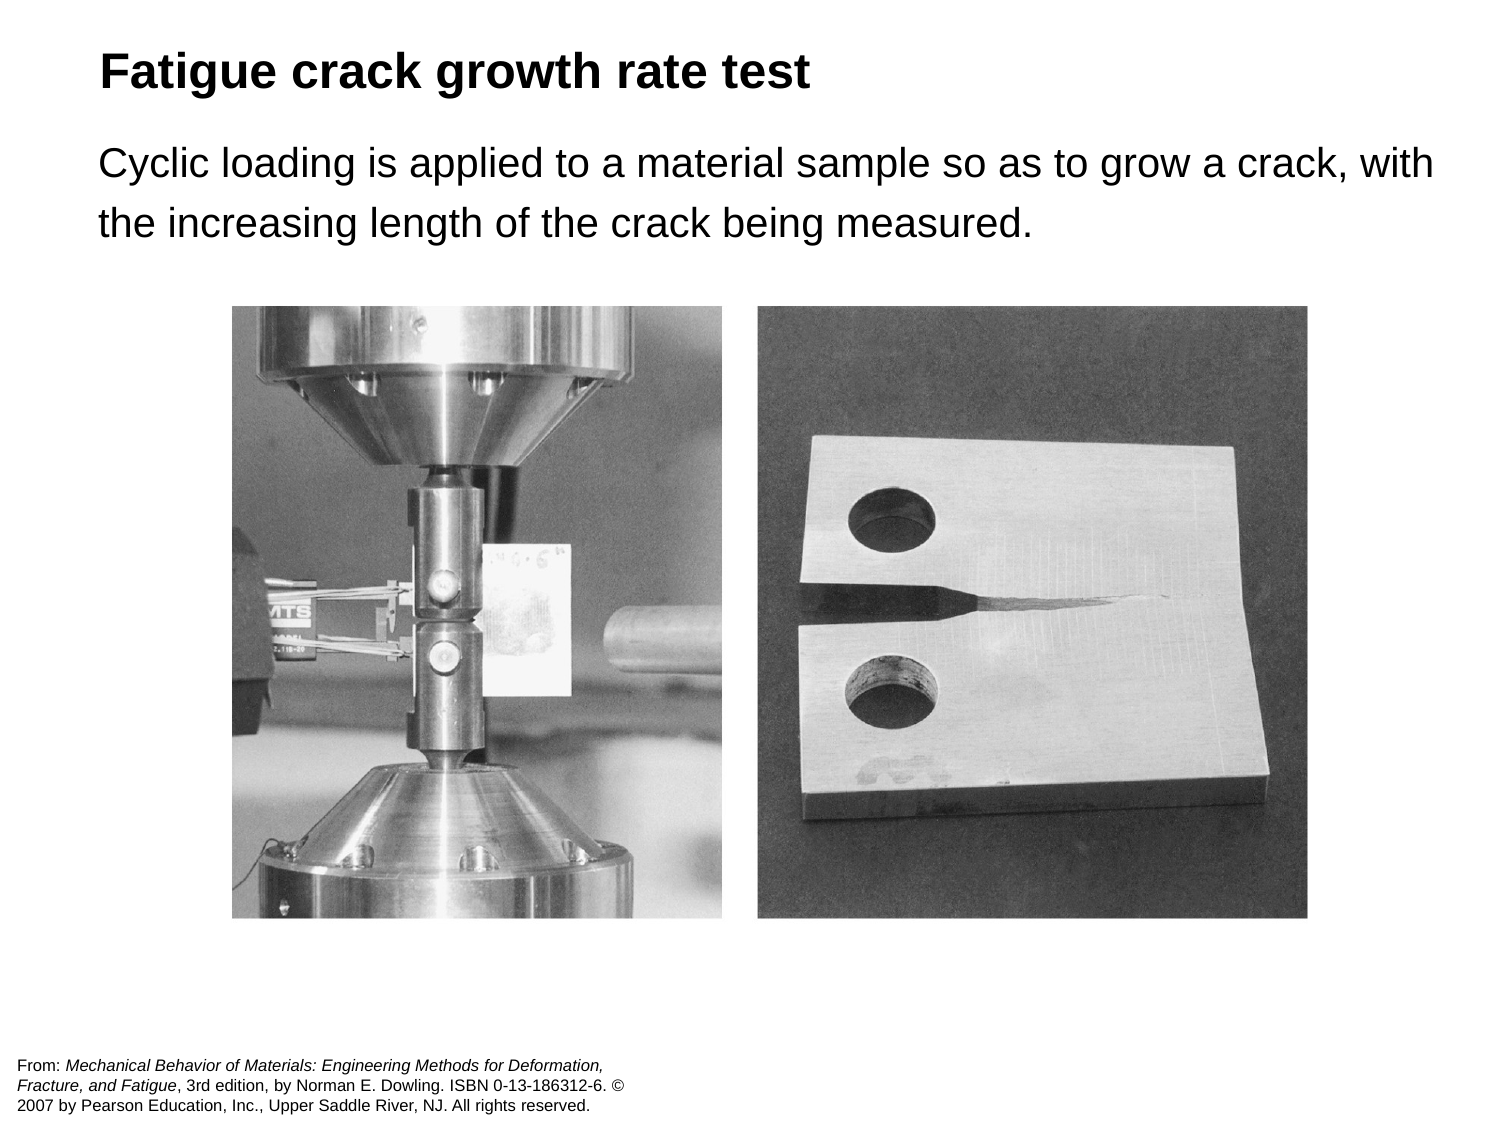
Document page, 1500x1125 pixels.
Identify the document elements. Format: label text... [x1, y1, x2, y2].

text_box Cyclic loading is applied to a material sample so as to grow a crack, with the increasing length of the crack being measured. [83, 118, 1462, 254]
picture [224, 299, 1314, 926]
text_box Fatigue crack growth rate test [84, 31, 827, 107]
text_box From: Mechanical Behavior of Materials: Engineering Methods for Deformation, Fracture, and Fatigue, 3rd edition, by Norman E. Dowling. ISBN 0-13-186312-6. © 2007 by Pearson Education, Inc., Upper Saddle River, NJ. All rights reserved. [2, 1047, 640, 1122]
